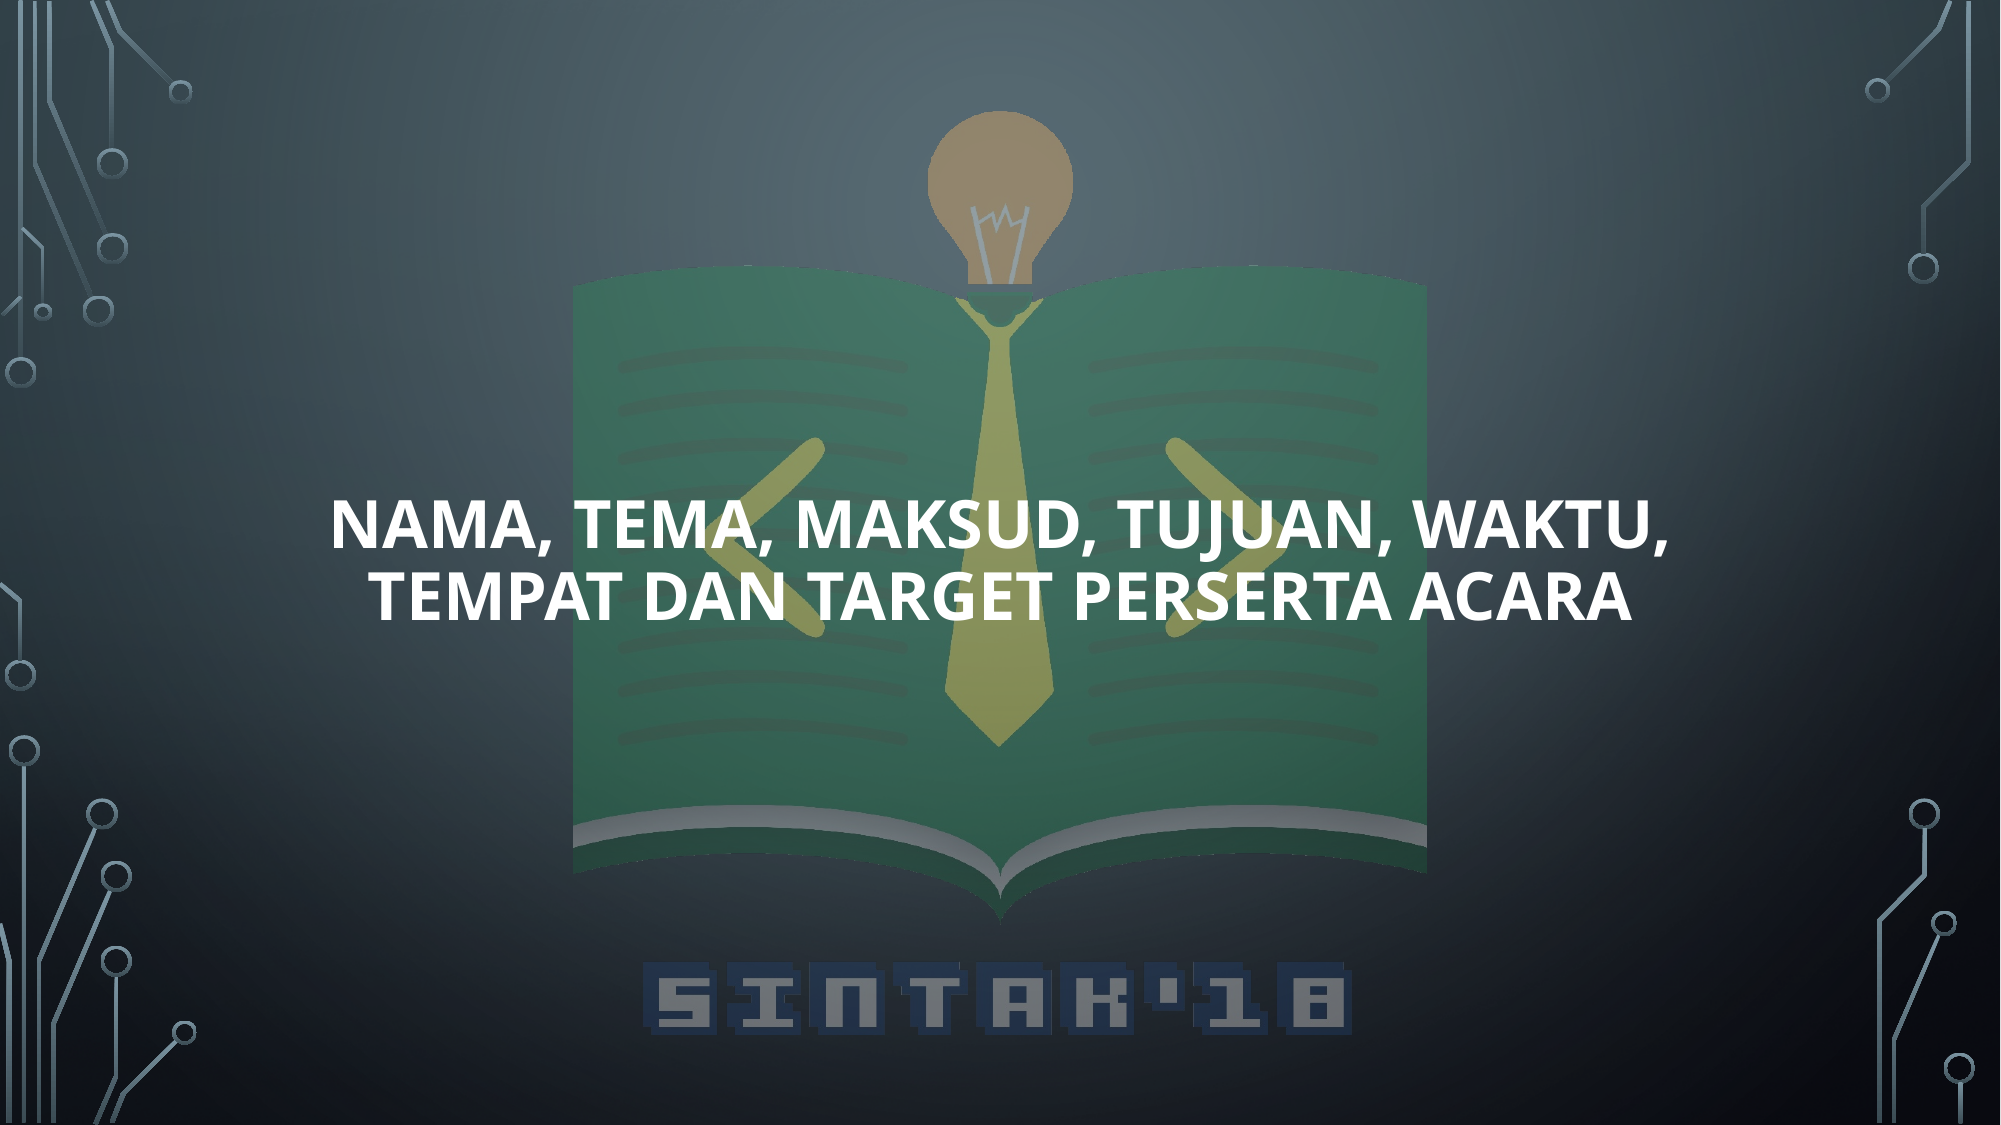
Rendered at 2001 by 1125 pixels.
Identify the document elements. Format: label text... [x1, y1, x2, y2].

title Nama, Tema, Maksud, Tujuan, waktu, tempat dan targeT perserta acara [1427, 454, 1706, 671]
picture [573, 89, 1427, 1036]
title Nama, Tema, Maksud, Tujuan, waktu, tempat dan targeT perserta acara [294, 454, 573, 671]
